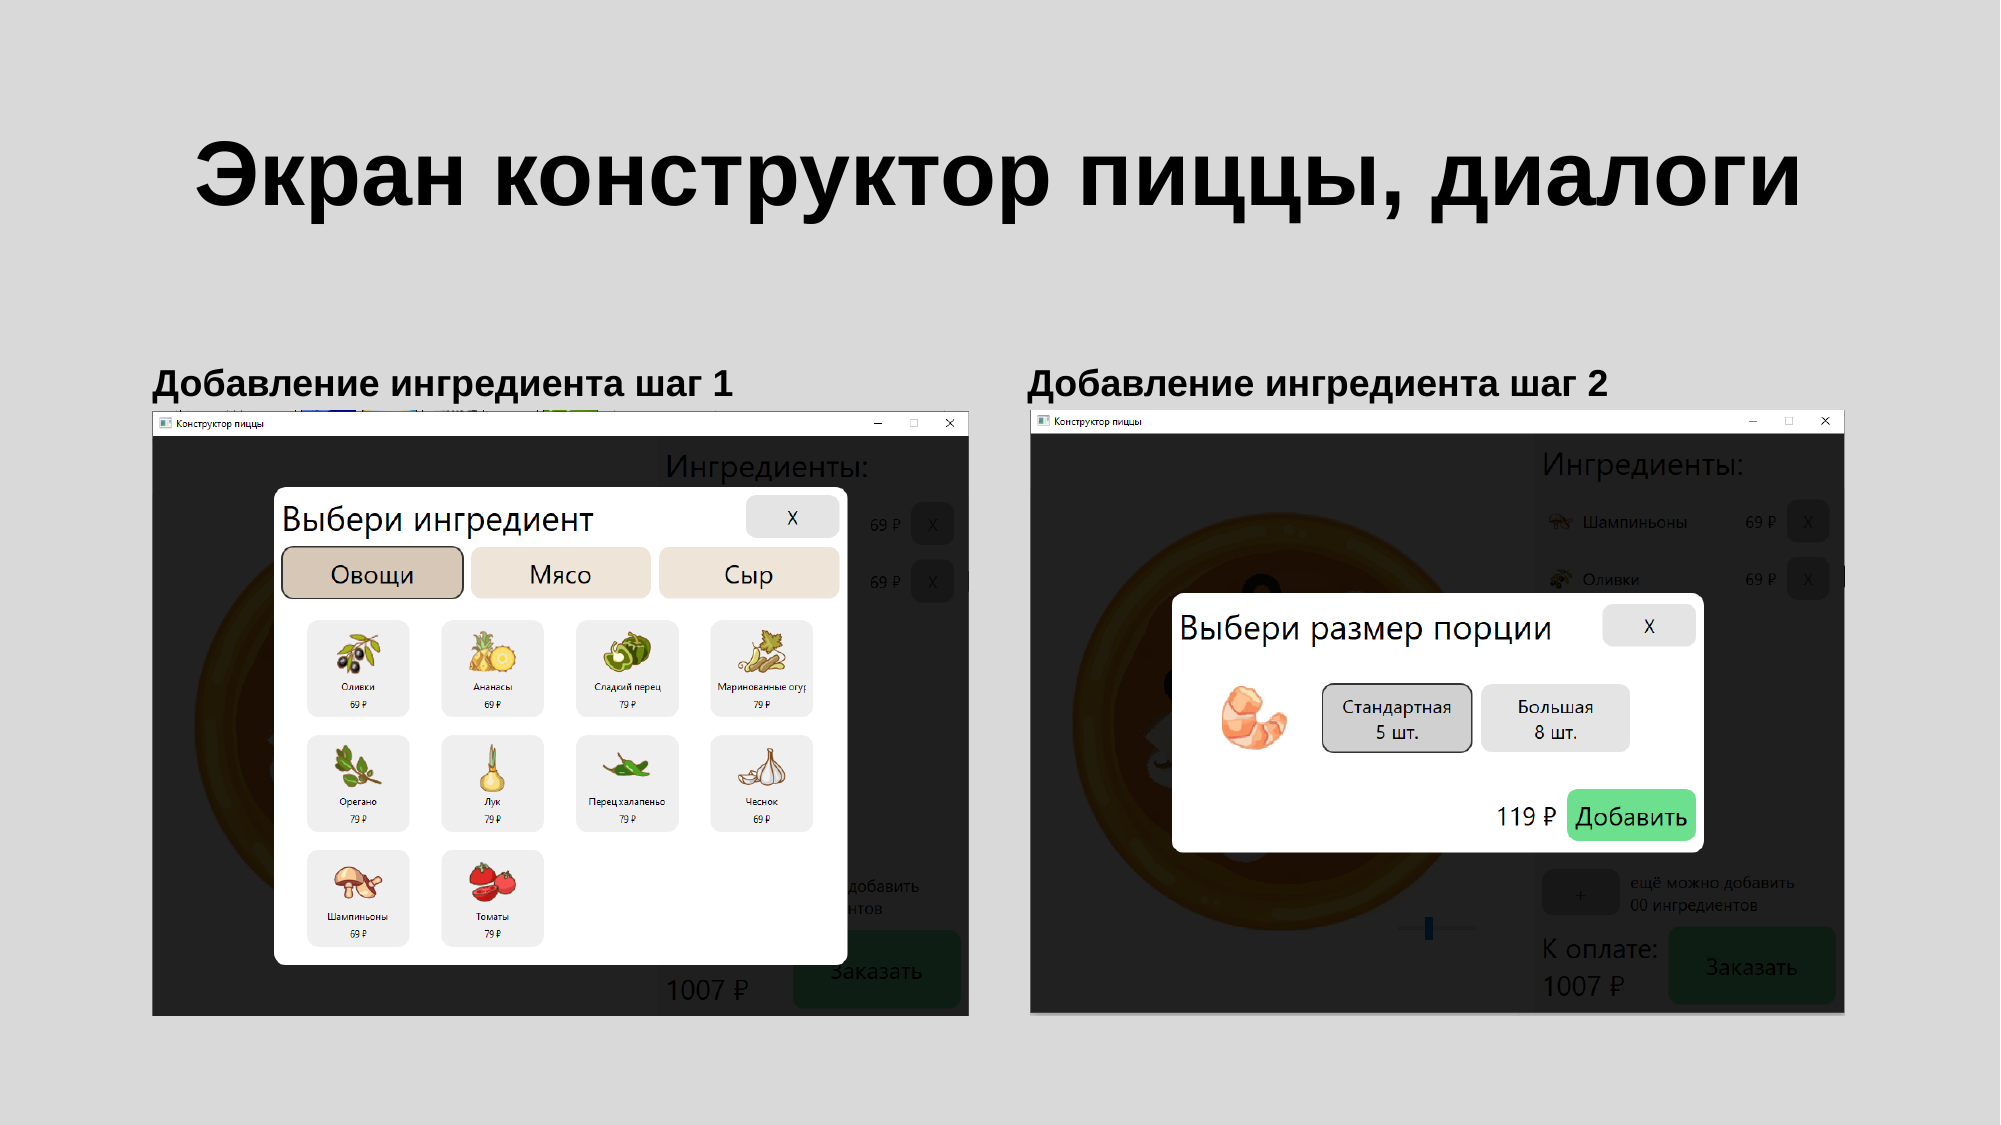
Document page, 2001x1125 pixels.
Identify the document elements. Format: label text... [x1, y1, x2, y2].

list Добавление ингредиента шаг 2 [1012, 275, 1863, 412]
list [1030, 410, 1845, 1016]
title Экран конструктор пиццы, диалоги [137, 59, 1863, 278]
list Добавление ингредиента шаг 1 [137, 275, 985, 412]
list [152, 410, 969, 1016]
